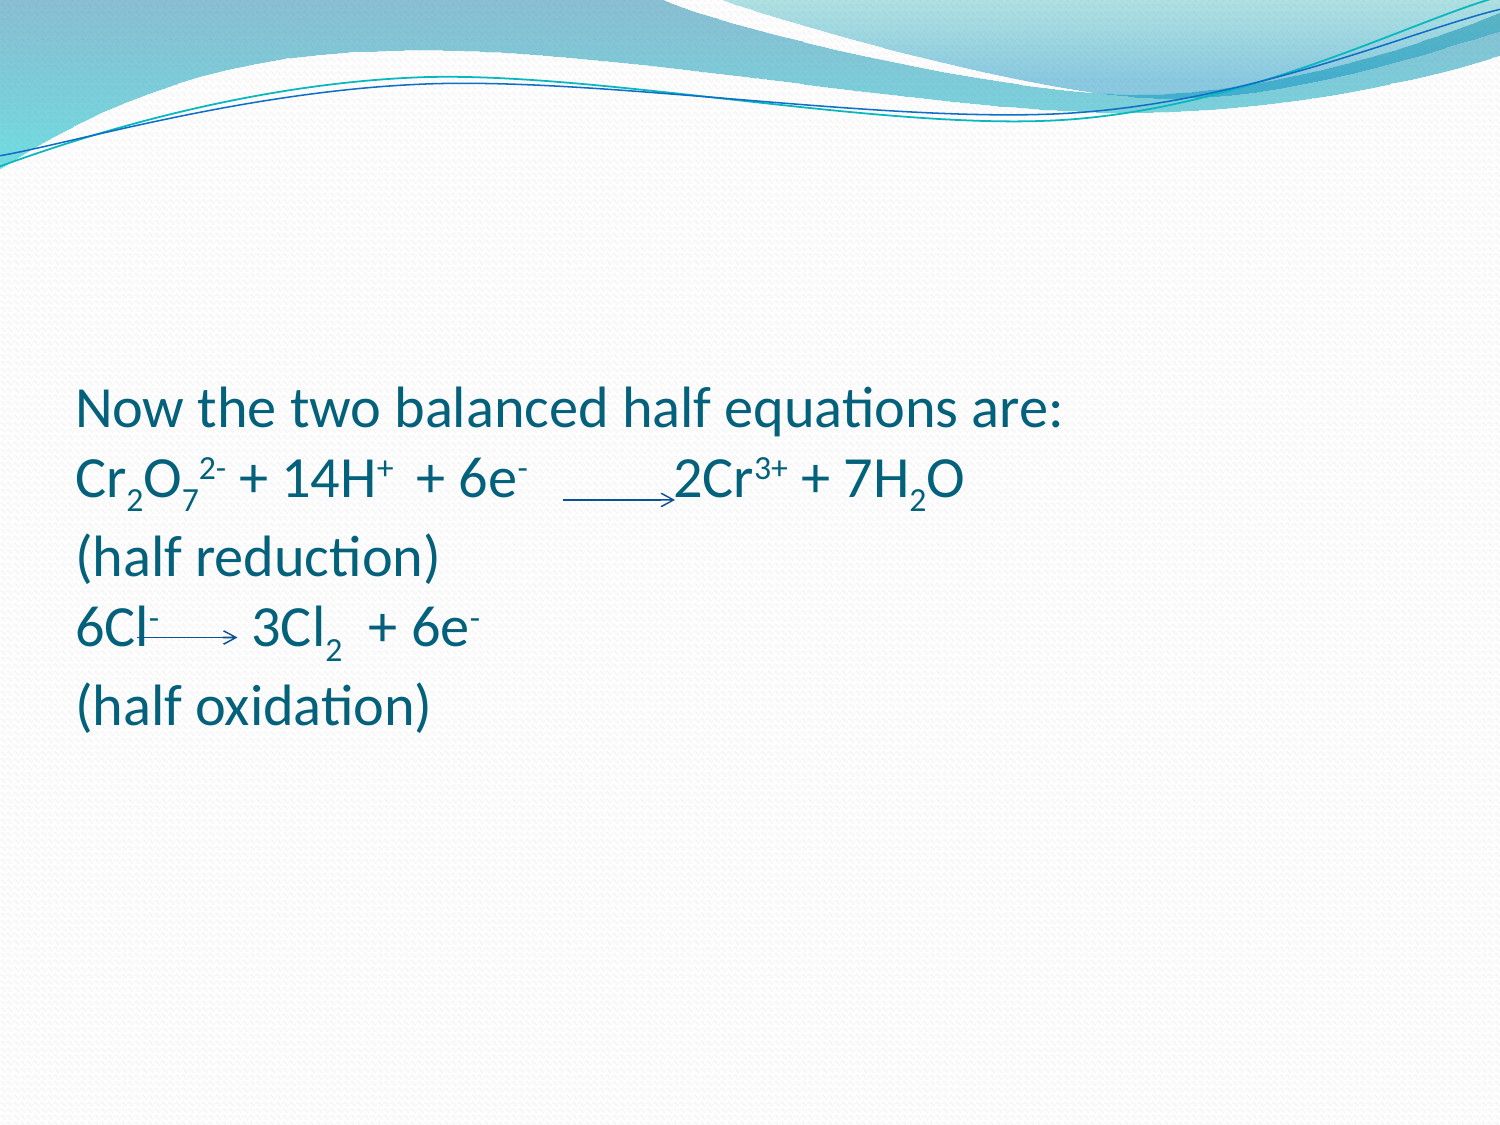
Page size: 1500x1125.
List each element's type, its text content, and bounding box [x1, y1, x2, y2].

title Now the two balanced half equations are: Cr2O72- + 14H+ + 6e- 2Cr3+ + 7H2O (half reduction) 6Cl- 3Cl2 + 6e- (half oxidation) [75, 350, 1425, 738]
